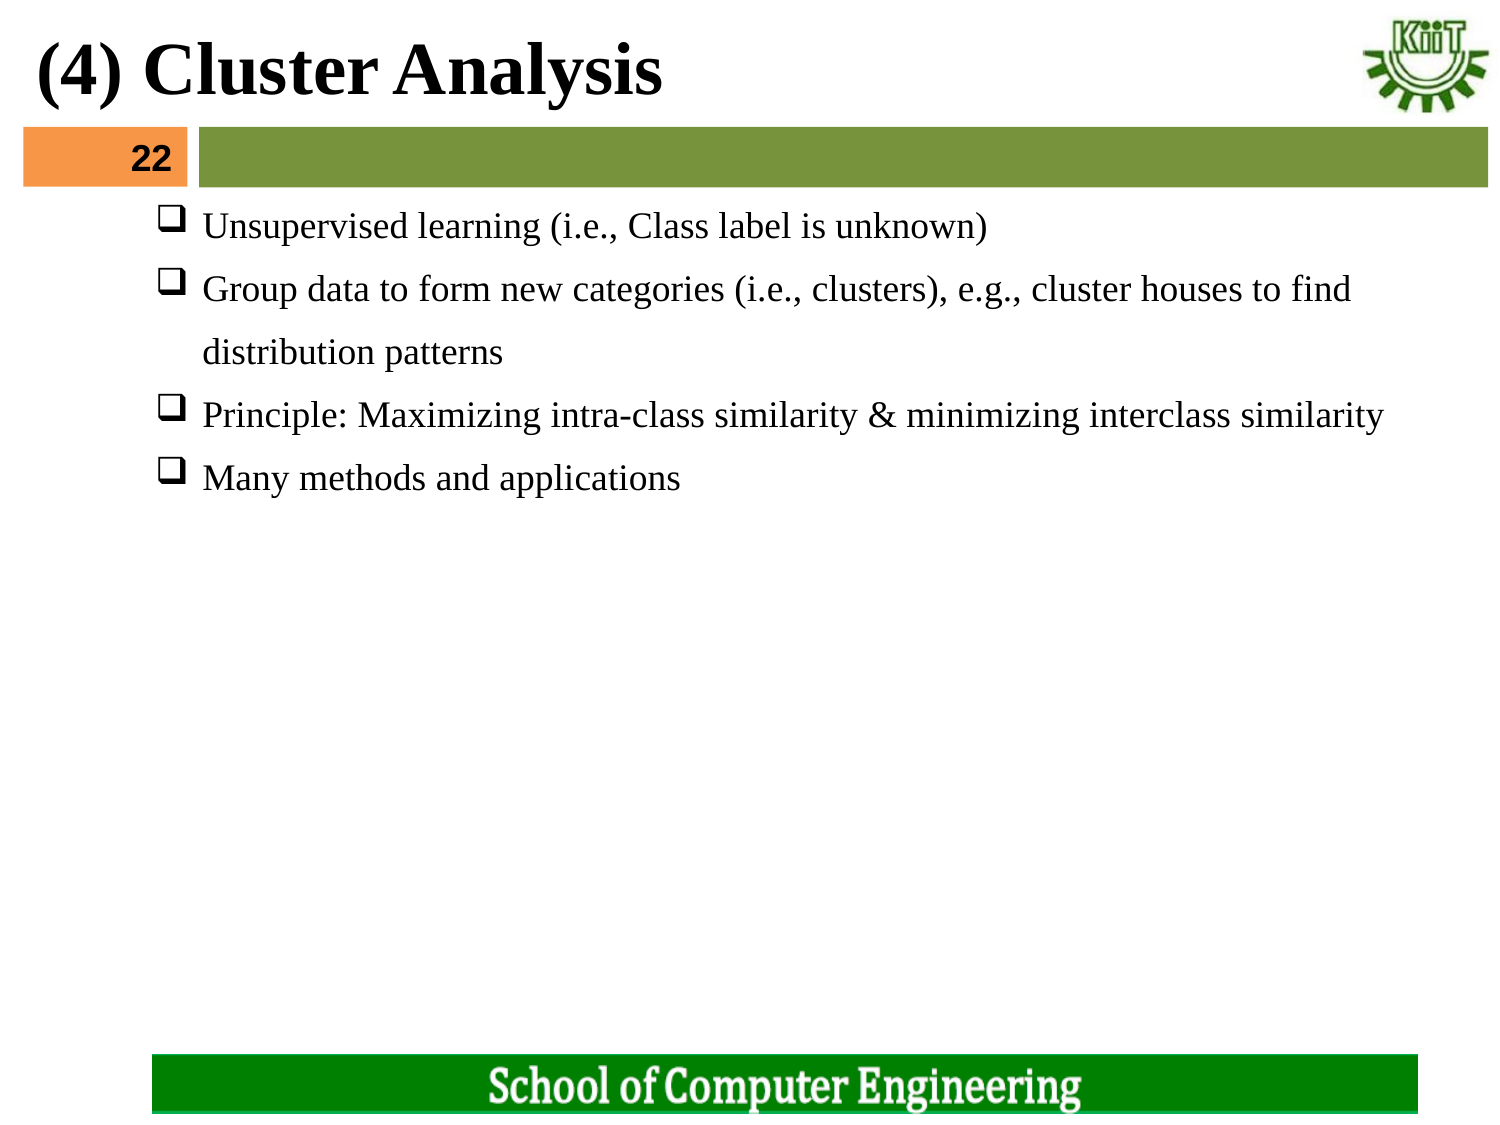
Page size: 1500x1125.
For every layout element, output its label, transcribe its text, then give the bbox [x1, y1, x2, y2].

text_box [23, 126, 188, 187]
text_box Unsupervised learning (i.e., Class label is unknown) Group data to form new categories (i.e., clusters), e.g., cluster houses to find distribution patterns Principle: Maximizing intra-class similarity & minimizing interclass similarity Many methods and applications [140, 175, 1454, 557]
picture [152, 1054, 1419, 1114]
slide_number [1074, 1042, 1425, 1103]
text_box [199, 126, 1489, 188]
text_box (4) Cluster Analysis [21, 11, 1325, 118]
picture [1347, 11, 1500, 118]
